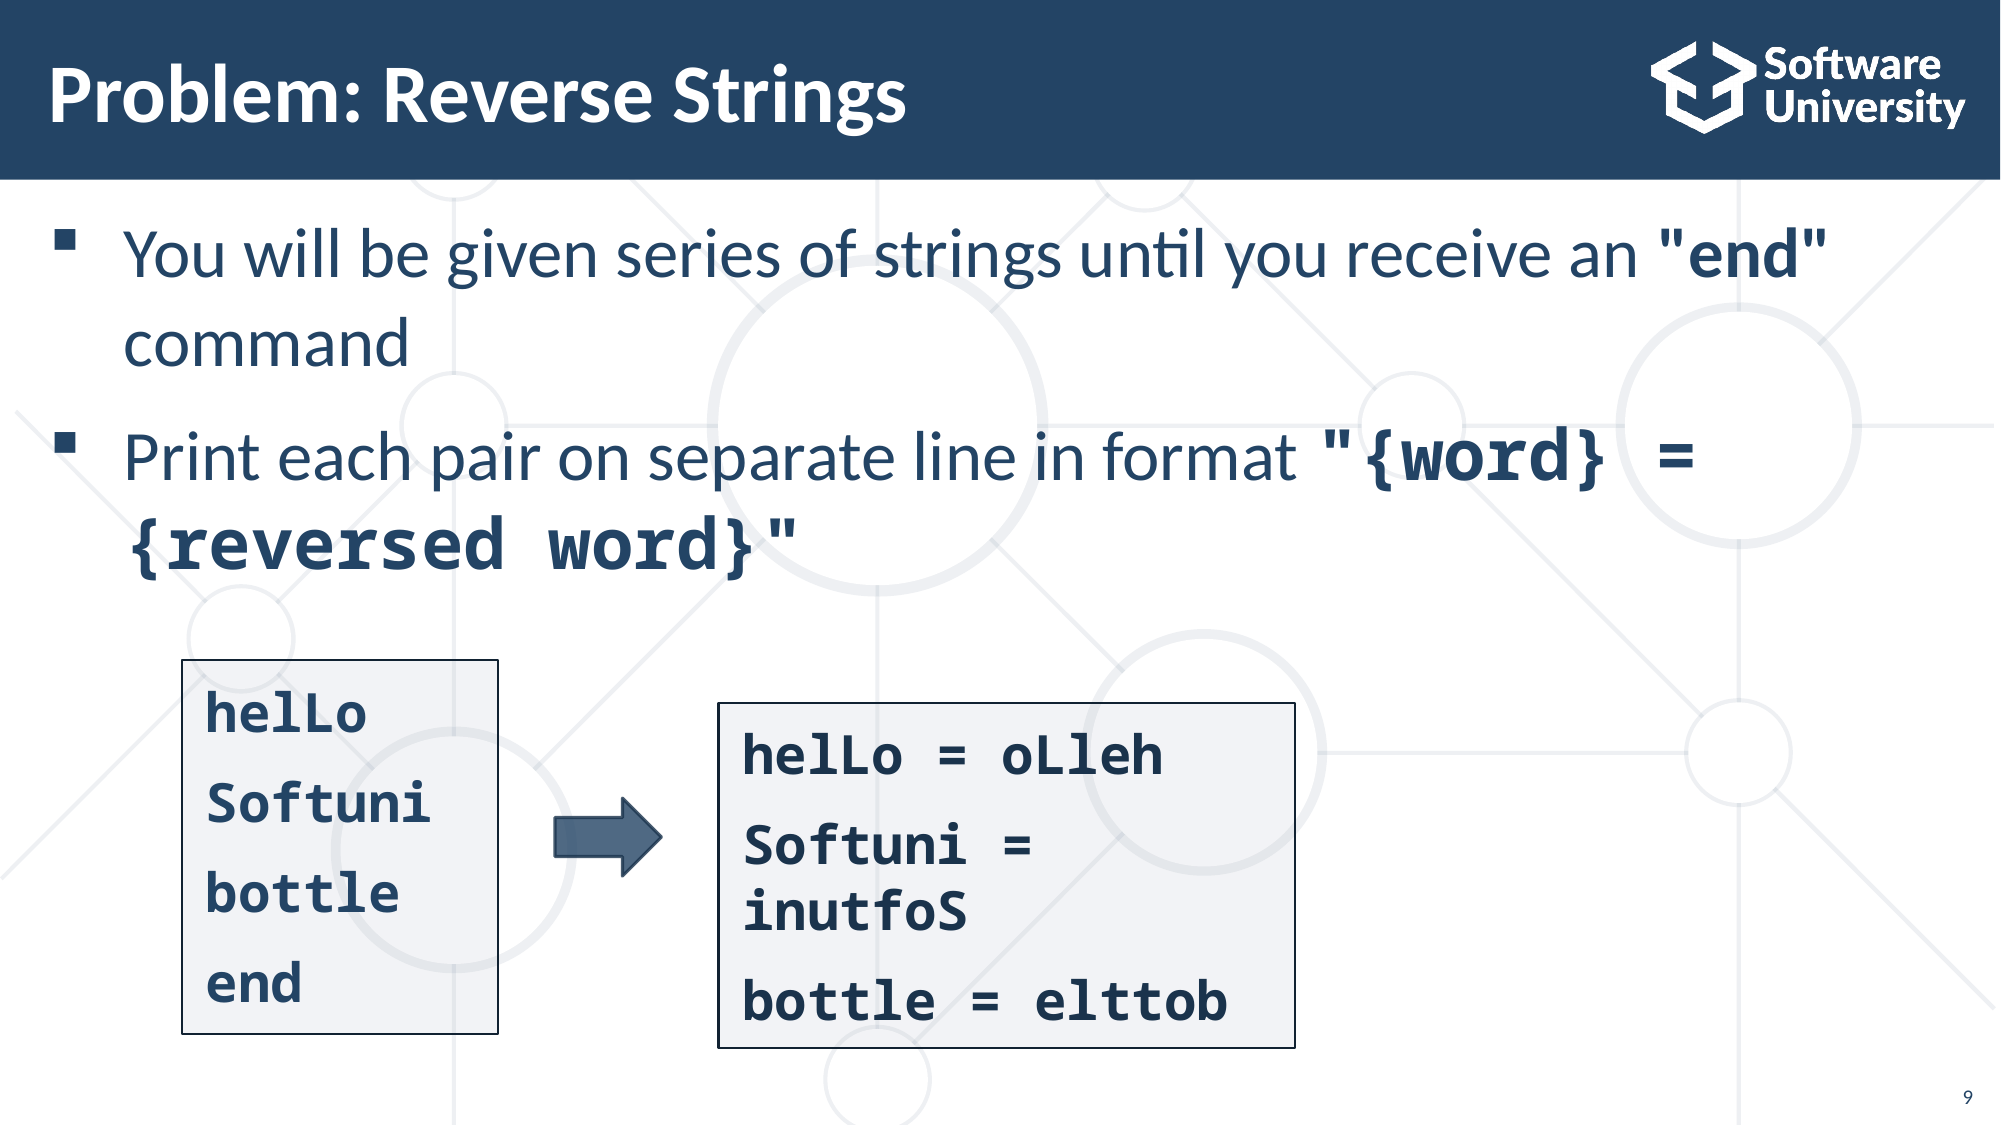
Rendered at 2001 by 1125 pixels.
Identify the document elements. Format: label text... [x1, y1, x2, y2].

text_box helLo = oLleh Softuni = inutfoS bottle = elttob [718, 703, 1296, 1049]
list helLo Softuni bottle end [181, 659, 499, 1035]
text_box [552, 796, 664, 879]
text_box 9 [1927, 1067, 1989, 1117]
list You will be given series of strings until you receive an "end" command Print each pair on separate line in format "{word} = {reversed word}" [31, 196, 1969, 1109]
title Problem: Reverse Strings [31, 16, 1625, 162]
picture [1651, 41, 1966, 134]
